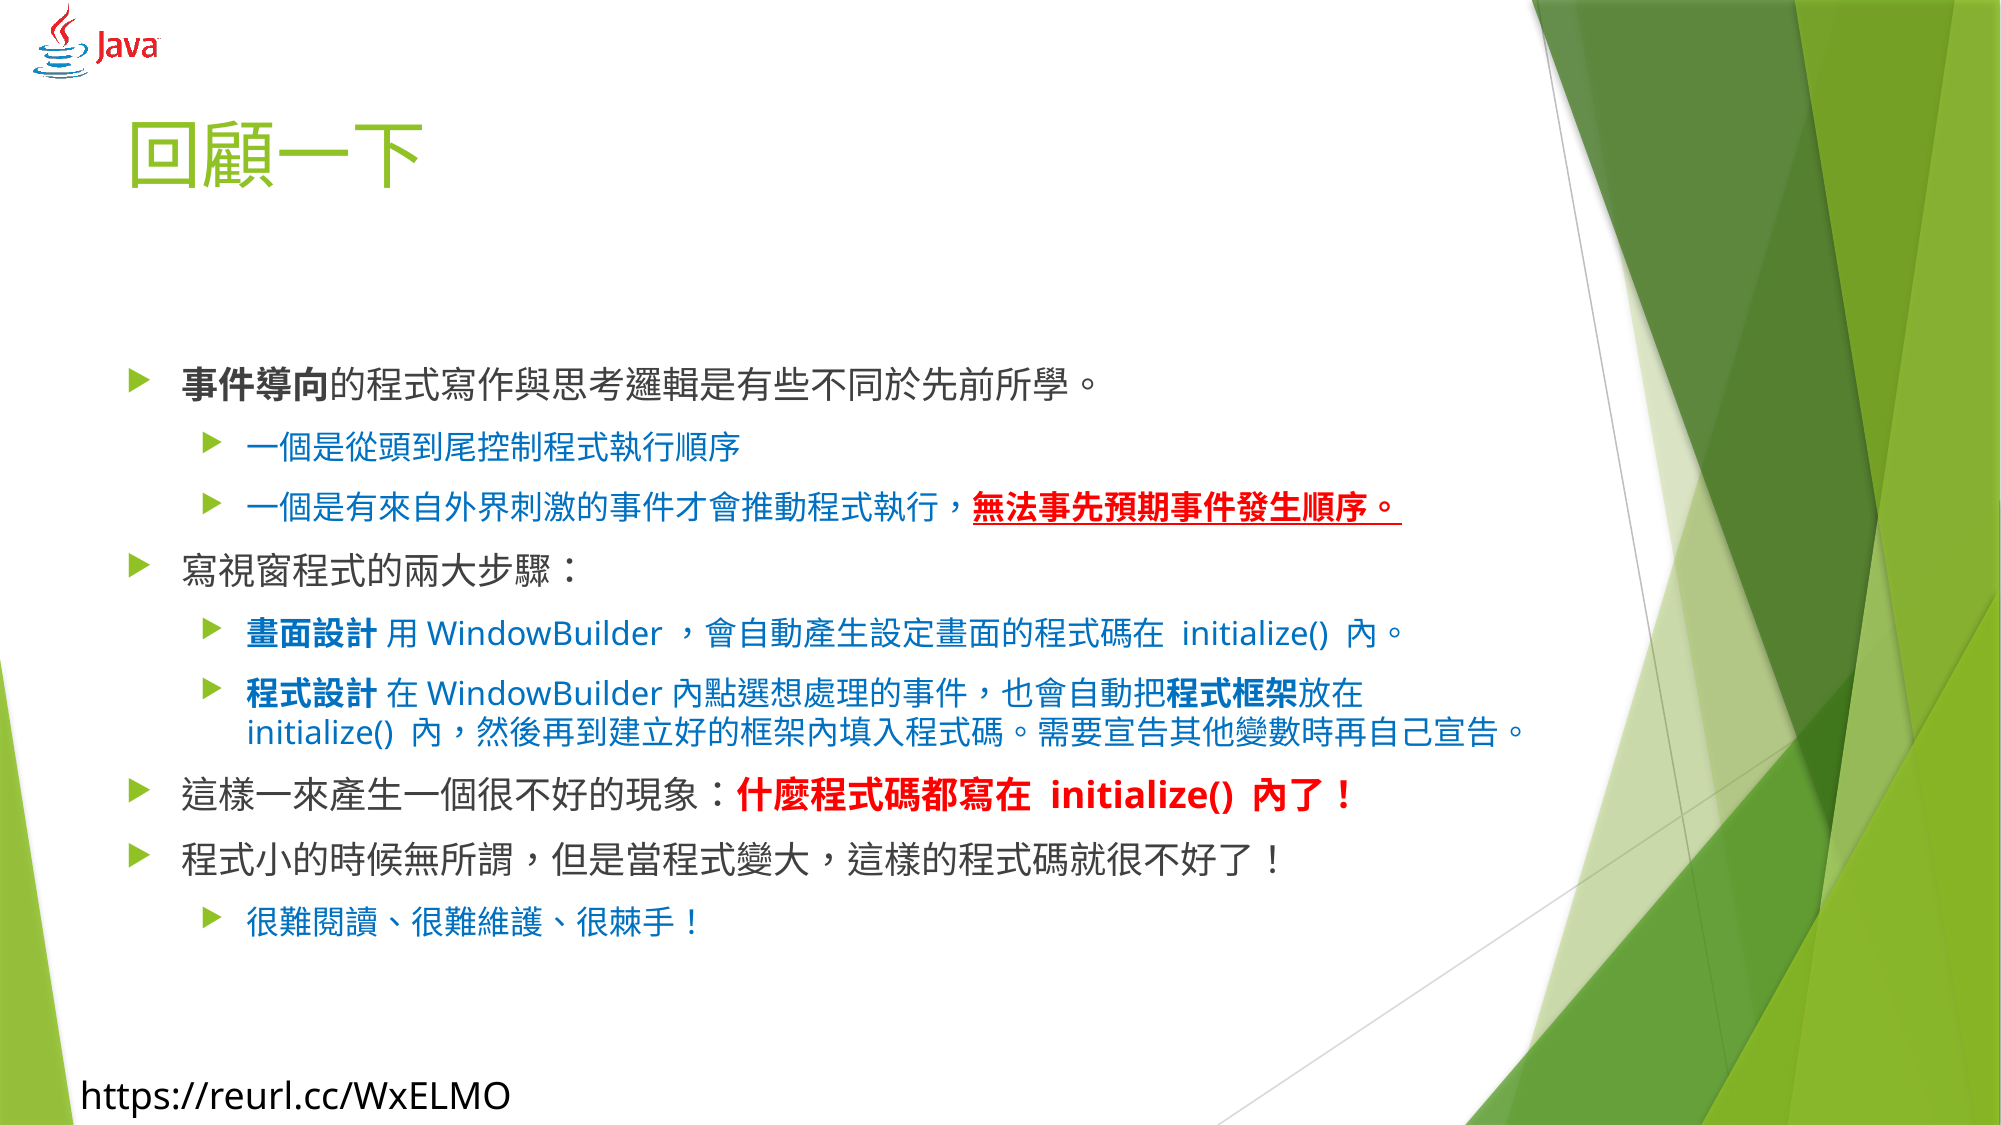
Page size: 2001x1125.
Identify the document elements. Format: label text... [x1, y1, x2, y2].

list 事件導向的程式寫作與思考邏輯是有些不同於先前所學。 一個是從頭到尾控制程式執行順序 一個是有來自外界刺激的事件才會推動程式執行，無法事先預期事件發生順序。 寫視窗程式的兩大步驟： 畫面設計 用WindowBuilder，會自動產生設定畫面的程式碼在 initialize() 內。 程式設計 在WindowBuilder內點選想處理的事件，也會自動把程式框架放在 initialize() 內，然後再到建立好的框架內填入程式碼。需要宣告其他變數時再自己宣告。 這樣一來產生一個很不好的現象：什麼程式碼都寫在 initialize() 內了！ 程式小的時候無所謂，但是當程式變大，這樣的程式碼就很不好了！ 很難閱讀、很難維護、很棘手！ [111, 354, 1522, 992]
picture [27, 1, 165, 79]
title 回顧一下 [111, 99, 1522, 317]
